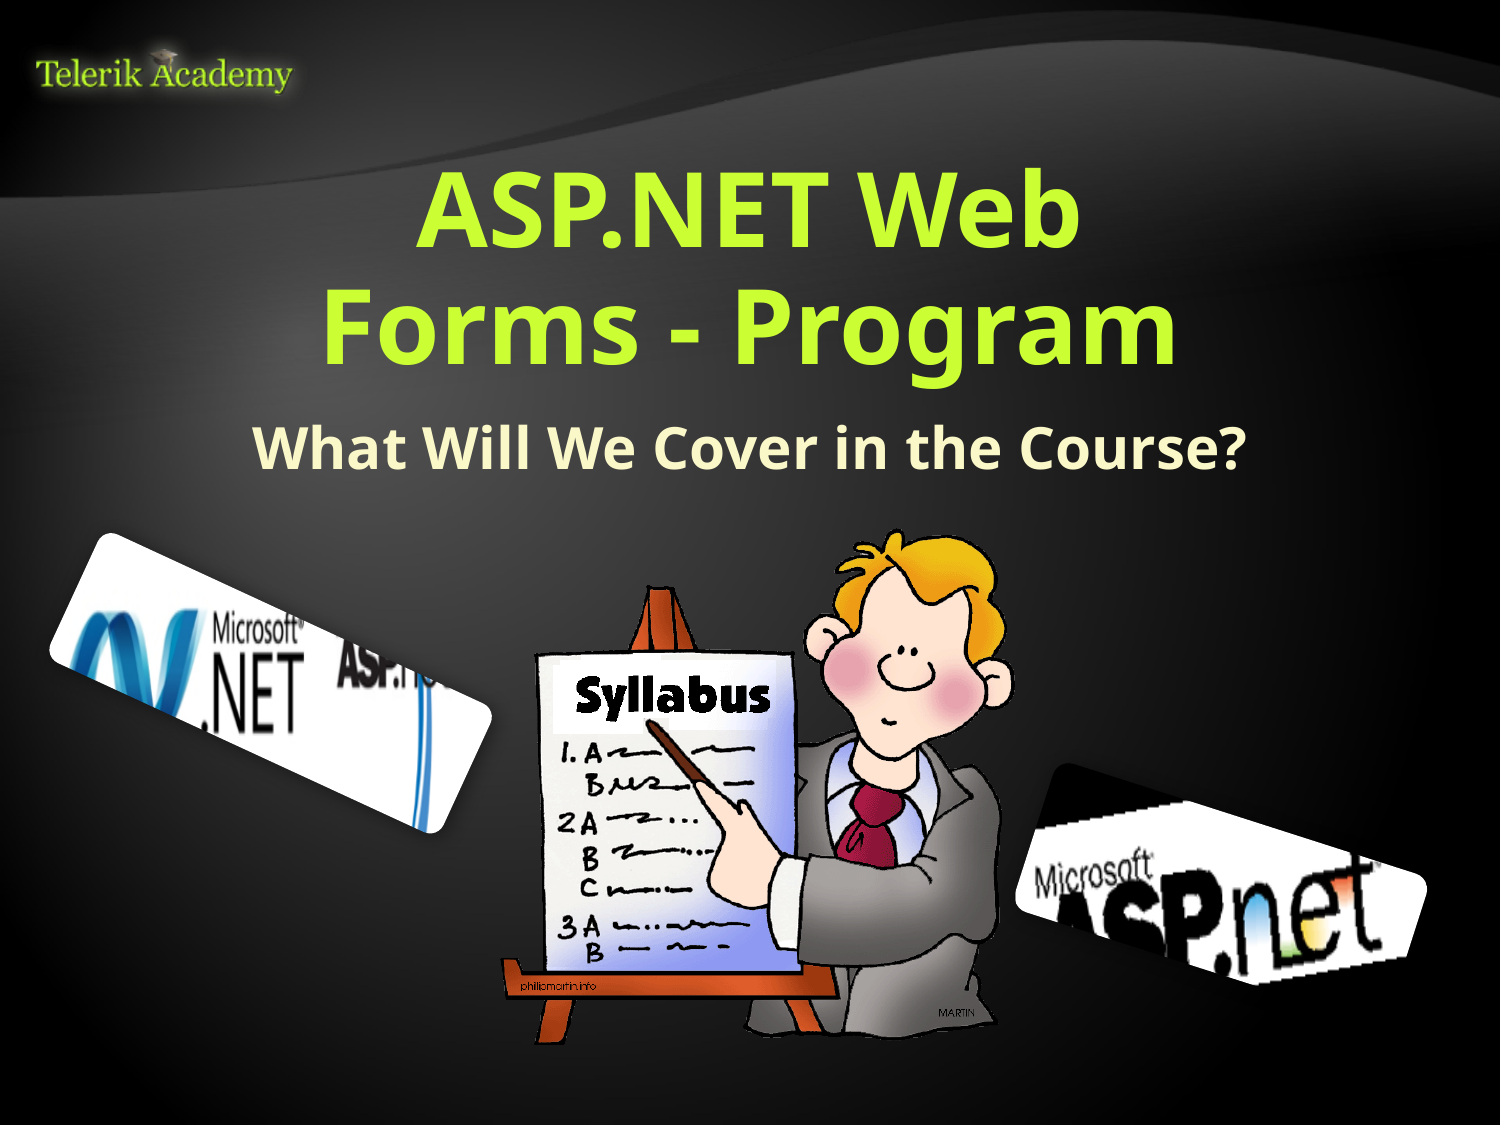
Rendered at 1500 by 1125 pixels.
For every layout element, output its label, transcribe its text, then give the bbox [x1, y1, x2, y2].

picture [0, 0, 1500, 1125]
title ASP.NET Web Forms - Program [99, 149, 1400, 388]
subtitle What Will We Cover in the Course? [99, 399, 1400, 493]
